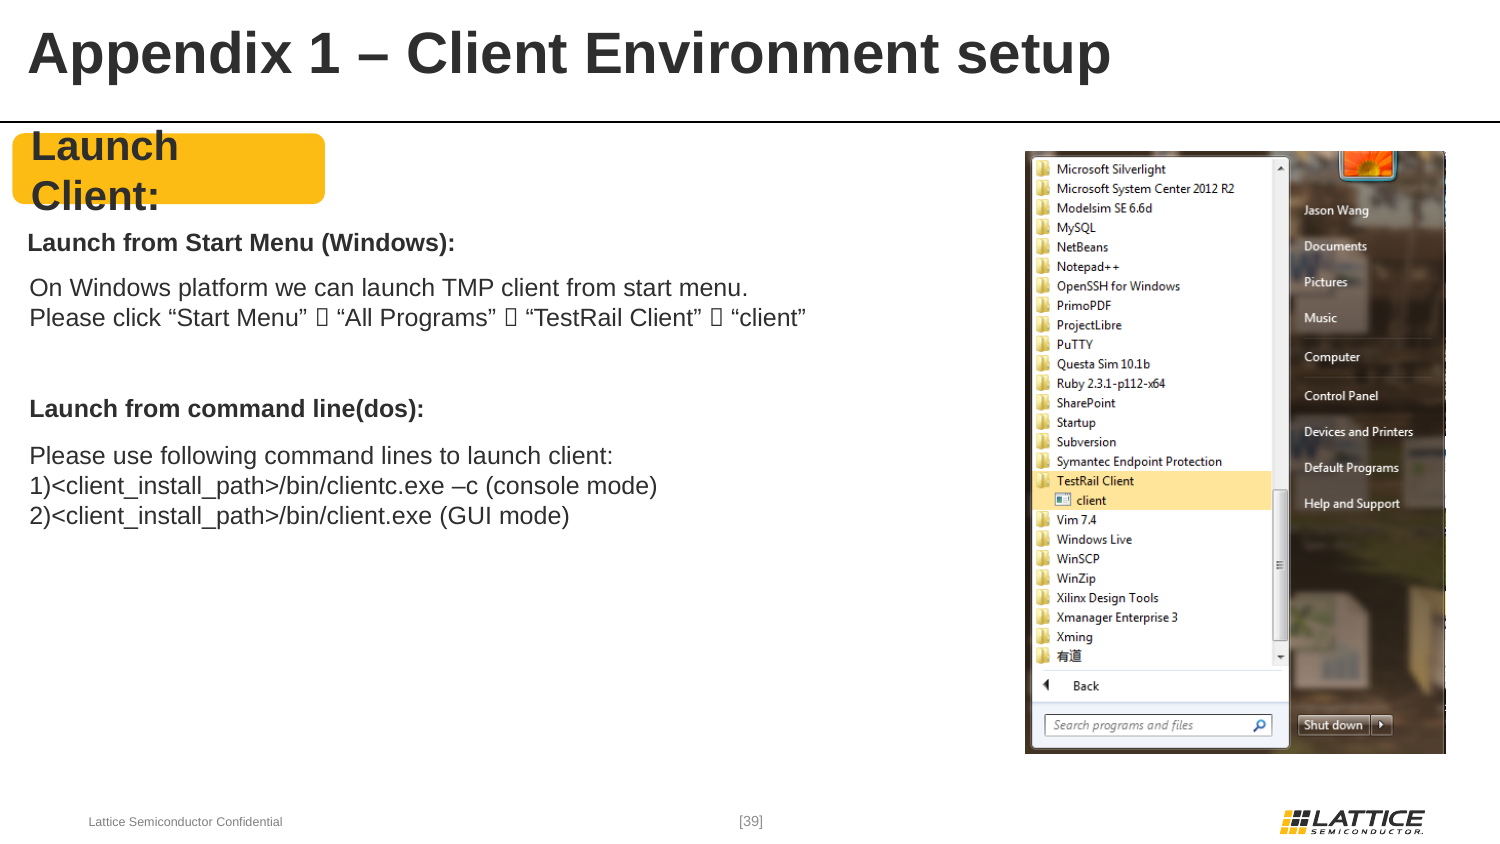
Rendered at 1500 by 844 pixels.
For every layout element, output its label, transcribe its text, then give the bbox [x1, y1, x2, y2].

text_box Launch Client: [12, 133, 325, 205]
text_box Launch from command line(dos): [14, 384, 1024, 430]
text_box Launch from Start Menu (Windows): [12, 218, 1024, 264]
picture [1024, 151, 1446, 754]
text_box Please use following command lines to launch client: <client_install_path>/bin/clientc.exe –c (console mode) <client_install_path>/bin/client.exe (GUI mode) [14, 432, 770, 537]
text_box On Windows platform we can launch TMP client from start menu. Please click “Start Menu”  “All Programs”  “TestRail Client”  “client” [14, 264, 878, 339]
title Appendix 1 – Client Environment setup [12, 14, 1150, 93]
